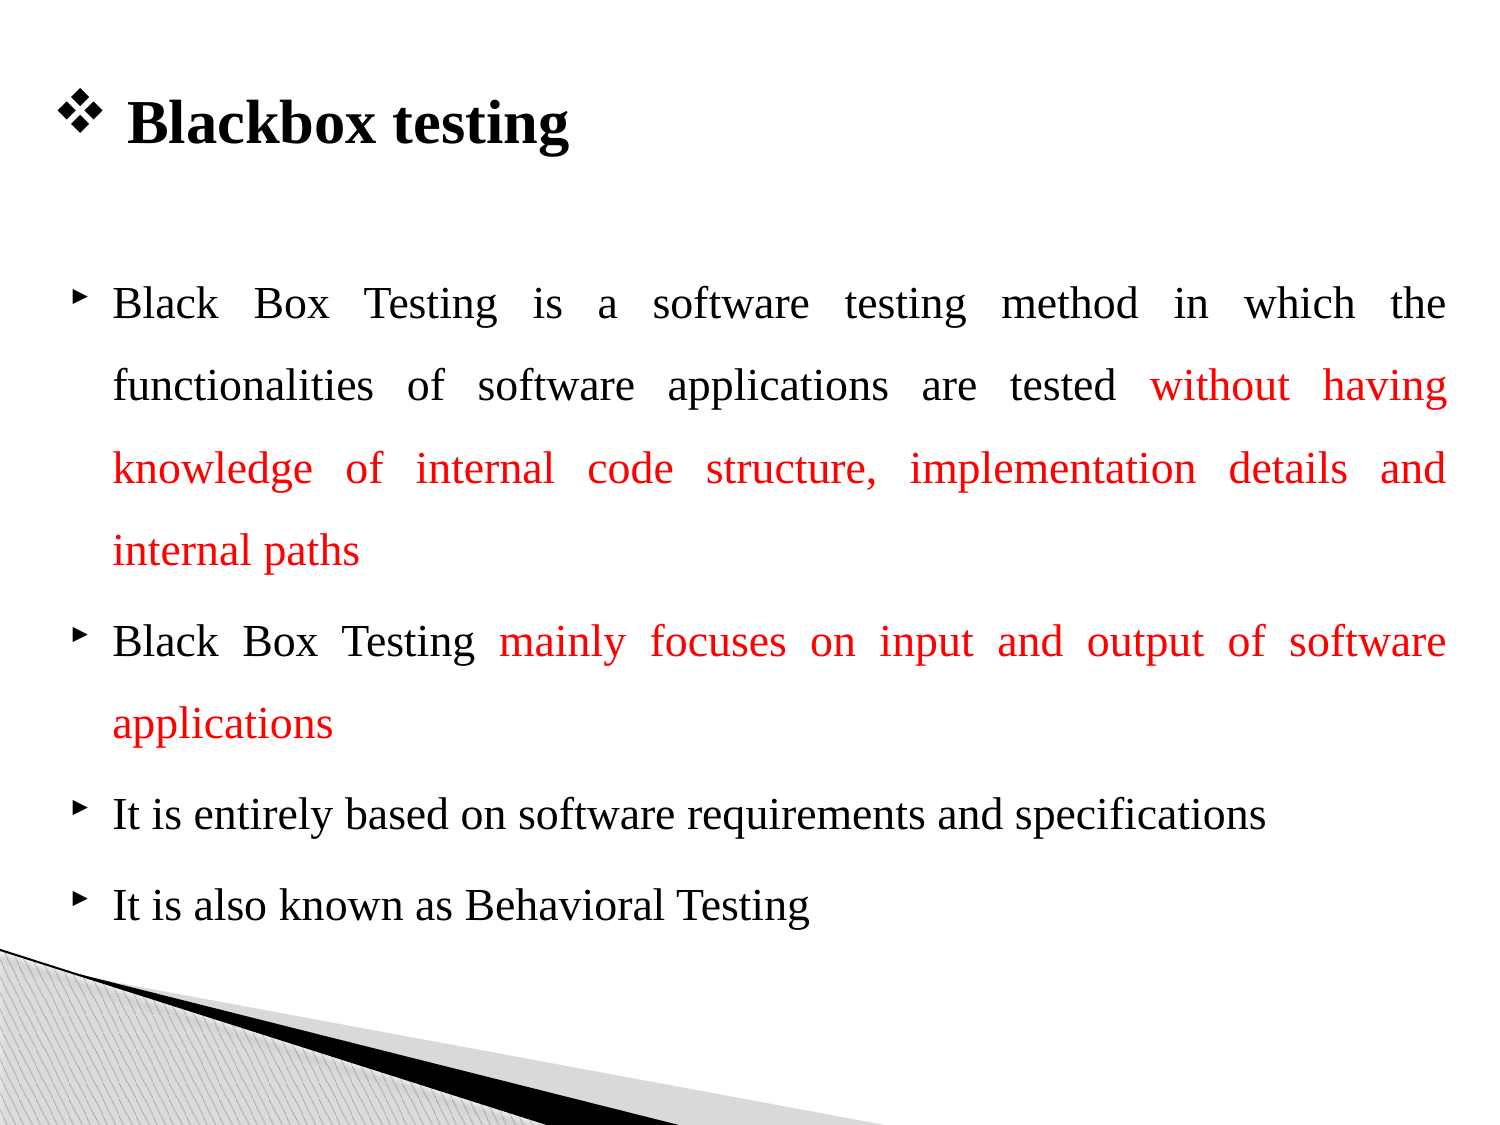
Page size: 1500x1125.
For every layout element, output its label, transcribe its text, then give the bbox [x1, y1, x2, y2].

list Black Box Testing is a software testing method in which the functionalities of software applications are tested without having knowledge of internal code structure, implementation details and internal paths Black Box Testing mainly focuses on input and output of software applications It is entirely based on software requirements and specifications It is also known as Behavioral Testing [37, 237, 1463, 980]
title Blackbox testing [37, 24, 1388, 213]
